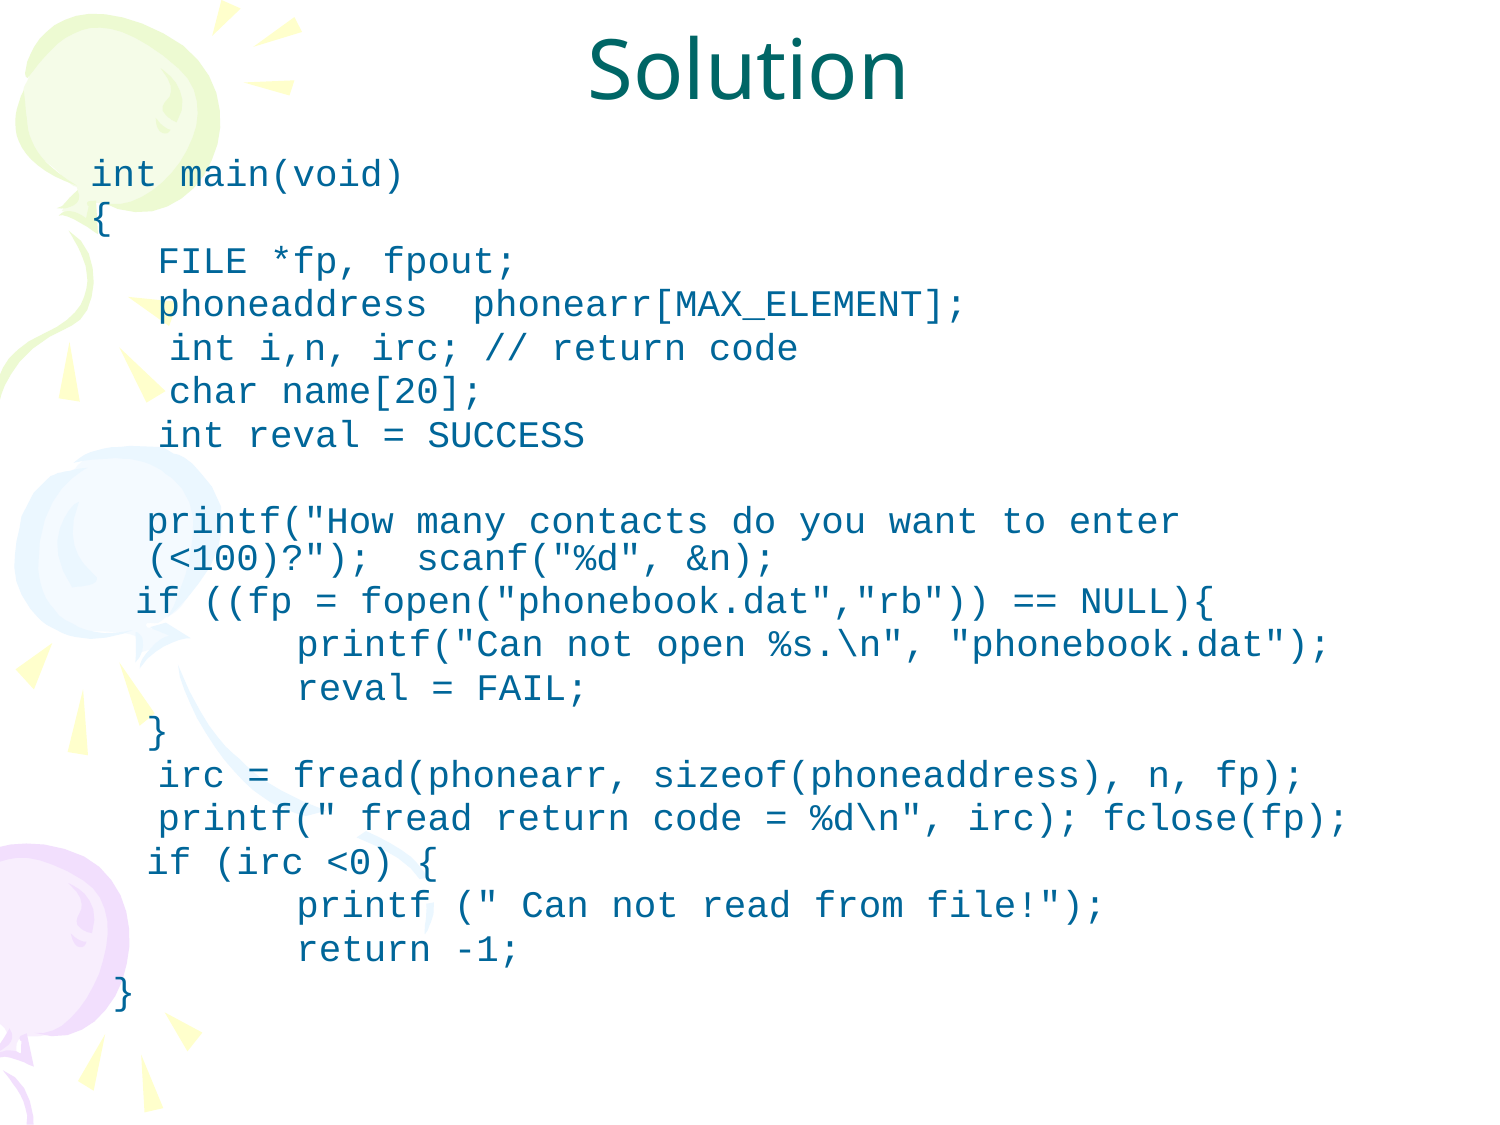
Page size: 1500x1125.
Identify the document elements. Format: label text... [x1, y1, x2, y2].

title Solution [72, 16, 1425, 125]
list int main(void) { FILE *fp, fpout; phoneaddress phonearr[MAX_ELEMENT]; int i,n, irc; // return code char name[20]; int reval = SUCCESS printf("How many contacts do you want to enter (<100)?"); scanf("%d", &n); if ((fp = fopen("phonebook.dat","rb")) == NULL){ printf("Can not open %s.\n", "phonebook.dat"); reval = FAIL; } irc = fread(phonearr, sizeof(phoneaddress), n, fp); printf(" fread return code = %d\n", irc); fclose(fp); if (irc <0) { printf (" Can not read from file!"); return -1; } [75, 149, 1425, 1088]
